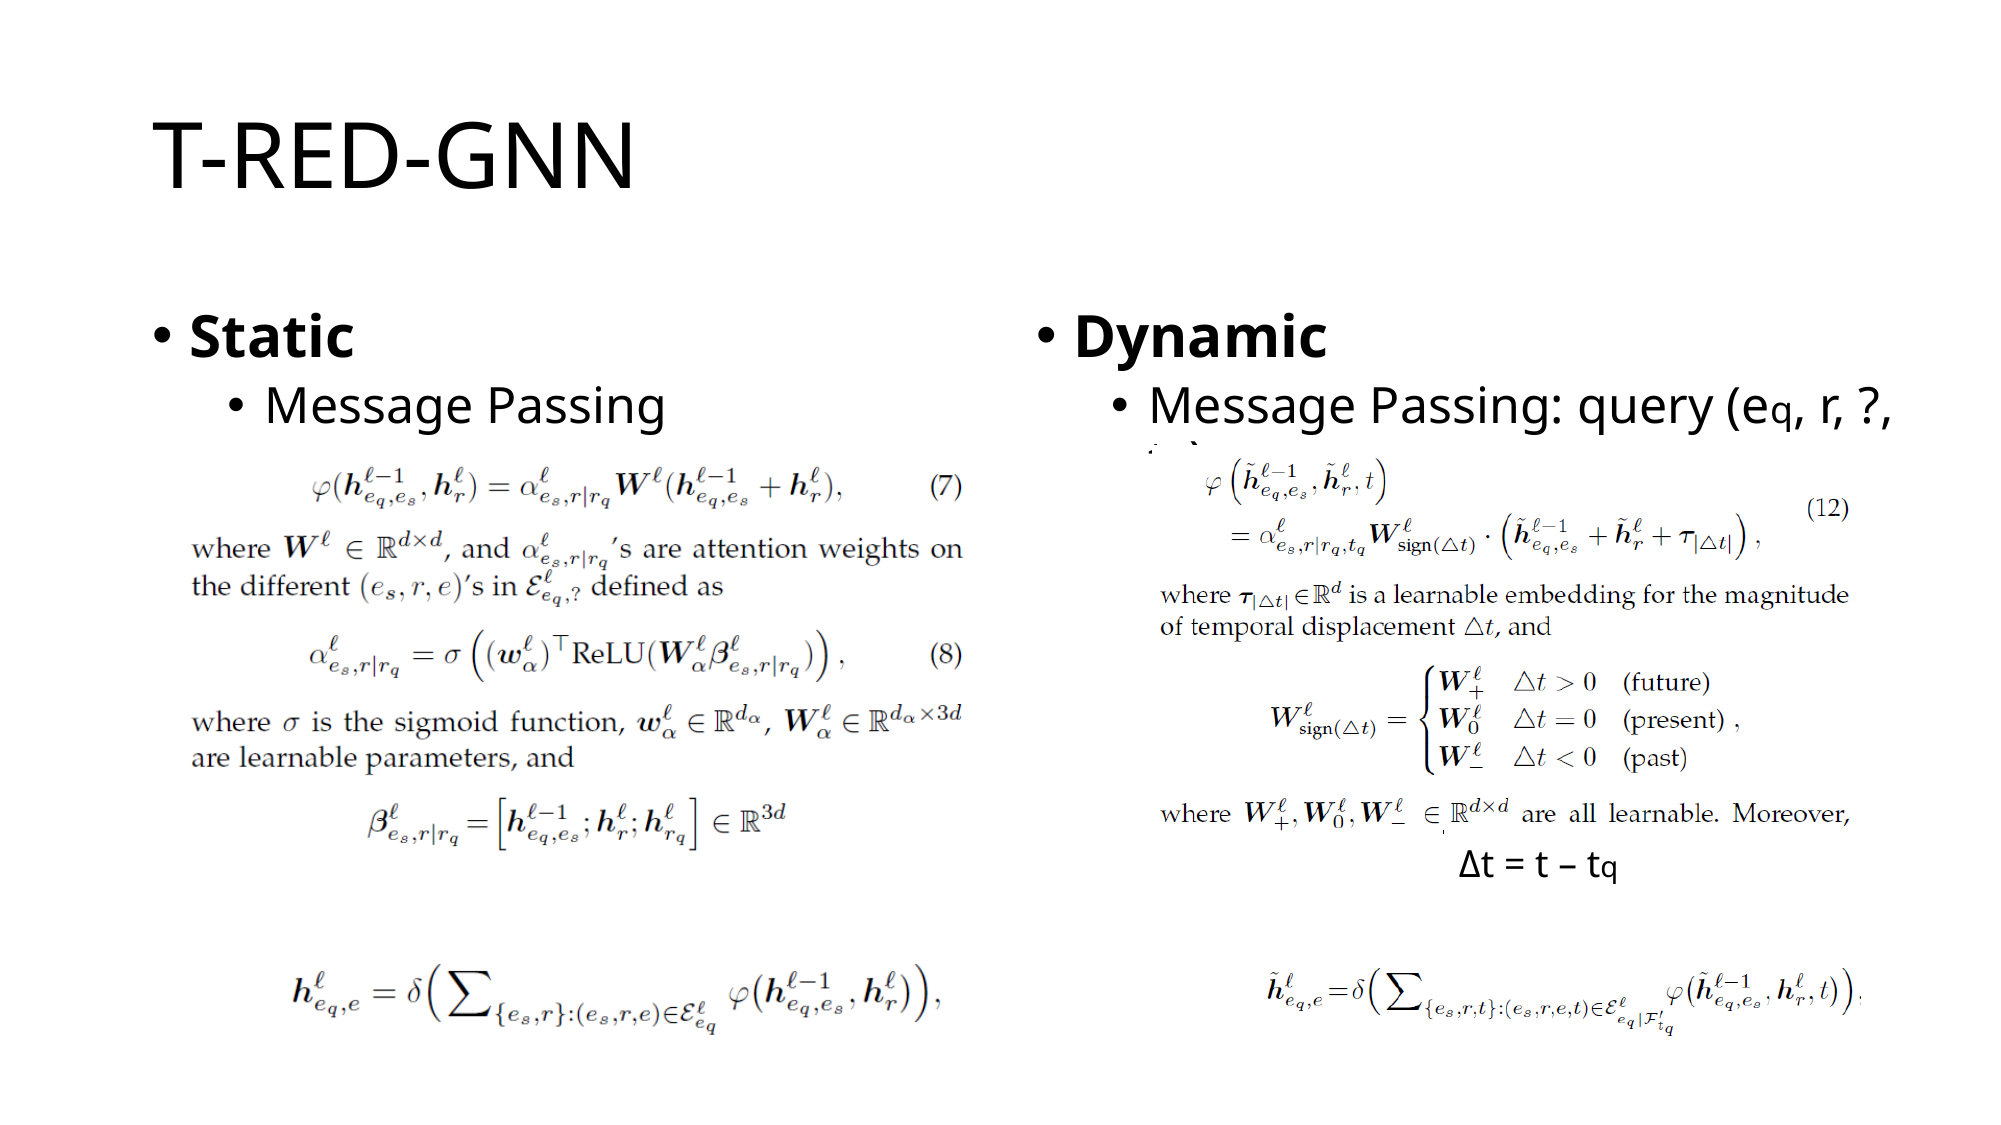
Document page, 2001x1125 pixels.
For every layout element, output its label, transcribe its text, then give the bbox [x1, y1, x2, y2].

text_box Δt = t – tq [1444, 841, 1681, 938]
list Static Message Passing [137, 299, 1021, 1014]
picture [1152, 445, 1863, 841]
picture [281, 956, 947, 1036]
picture [1260, 953, 1861, 1040]
title T-RED-GNN [137, 50, 1863, 268]
picture [184, 448, 984, 865]
text_box Dynamic Message Passing: query (eq, r, ?, tq) [1021, 299, 1962, 1014]
